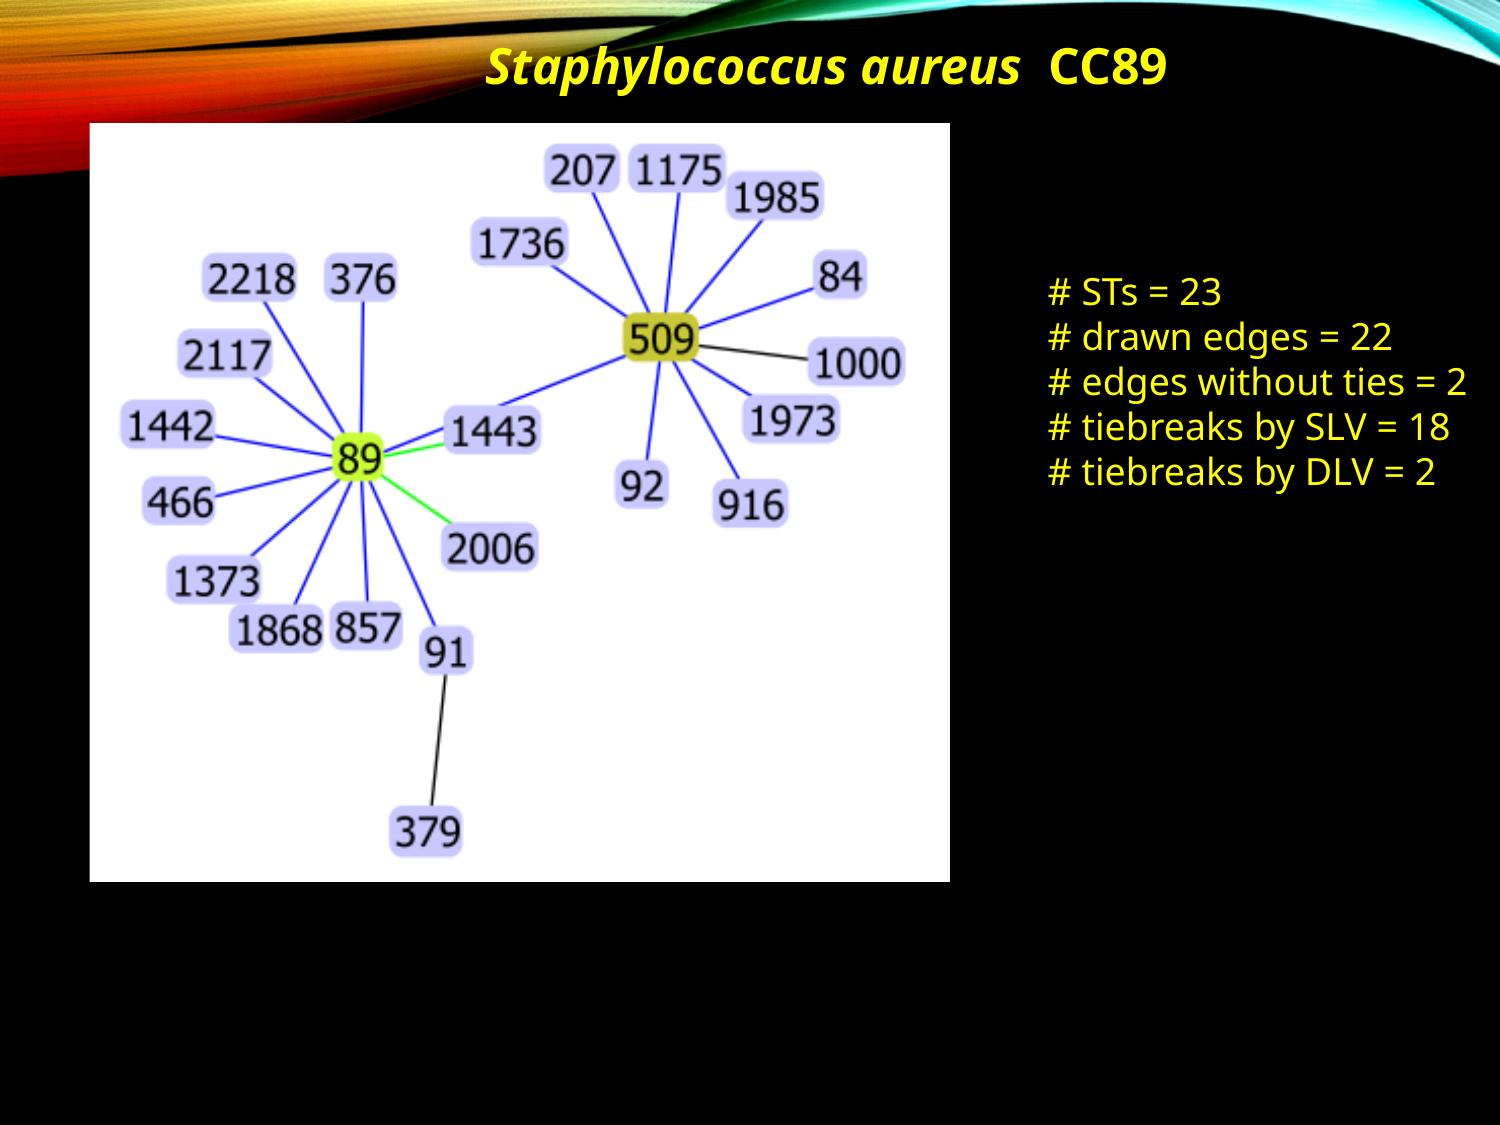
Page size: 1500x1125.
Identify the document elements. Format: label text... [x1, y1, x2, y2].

text_box Staphylococcus aureus CC89 [470, 27, 1184, 103]
text_box # STs = 23 # drawn edges = 22 # edges without ties = 2 # tiebreaks by SLV = 18 # tiebreaks by DLV = 2 [1032, 260, 1500, 500]
picture [0, 0, 1500, 882]
